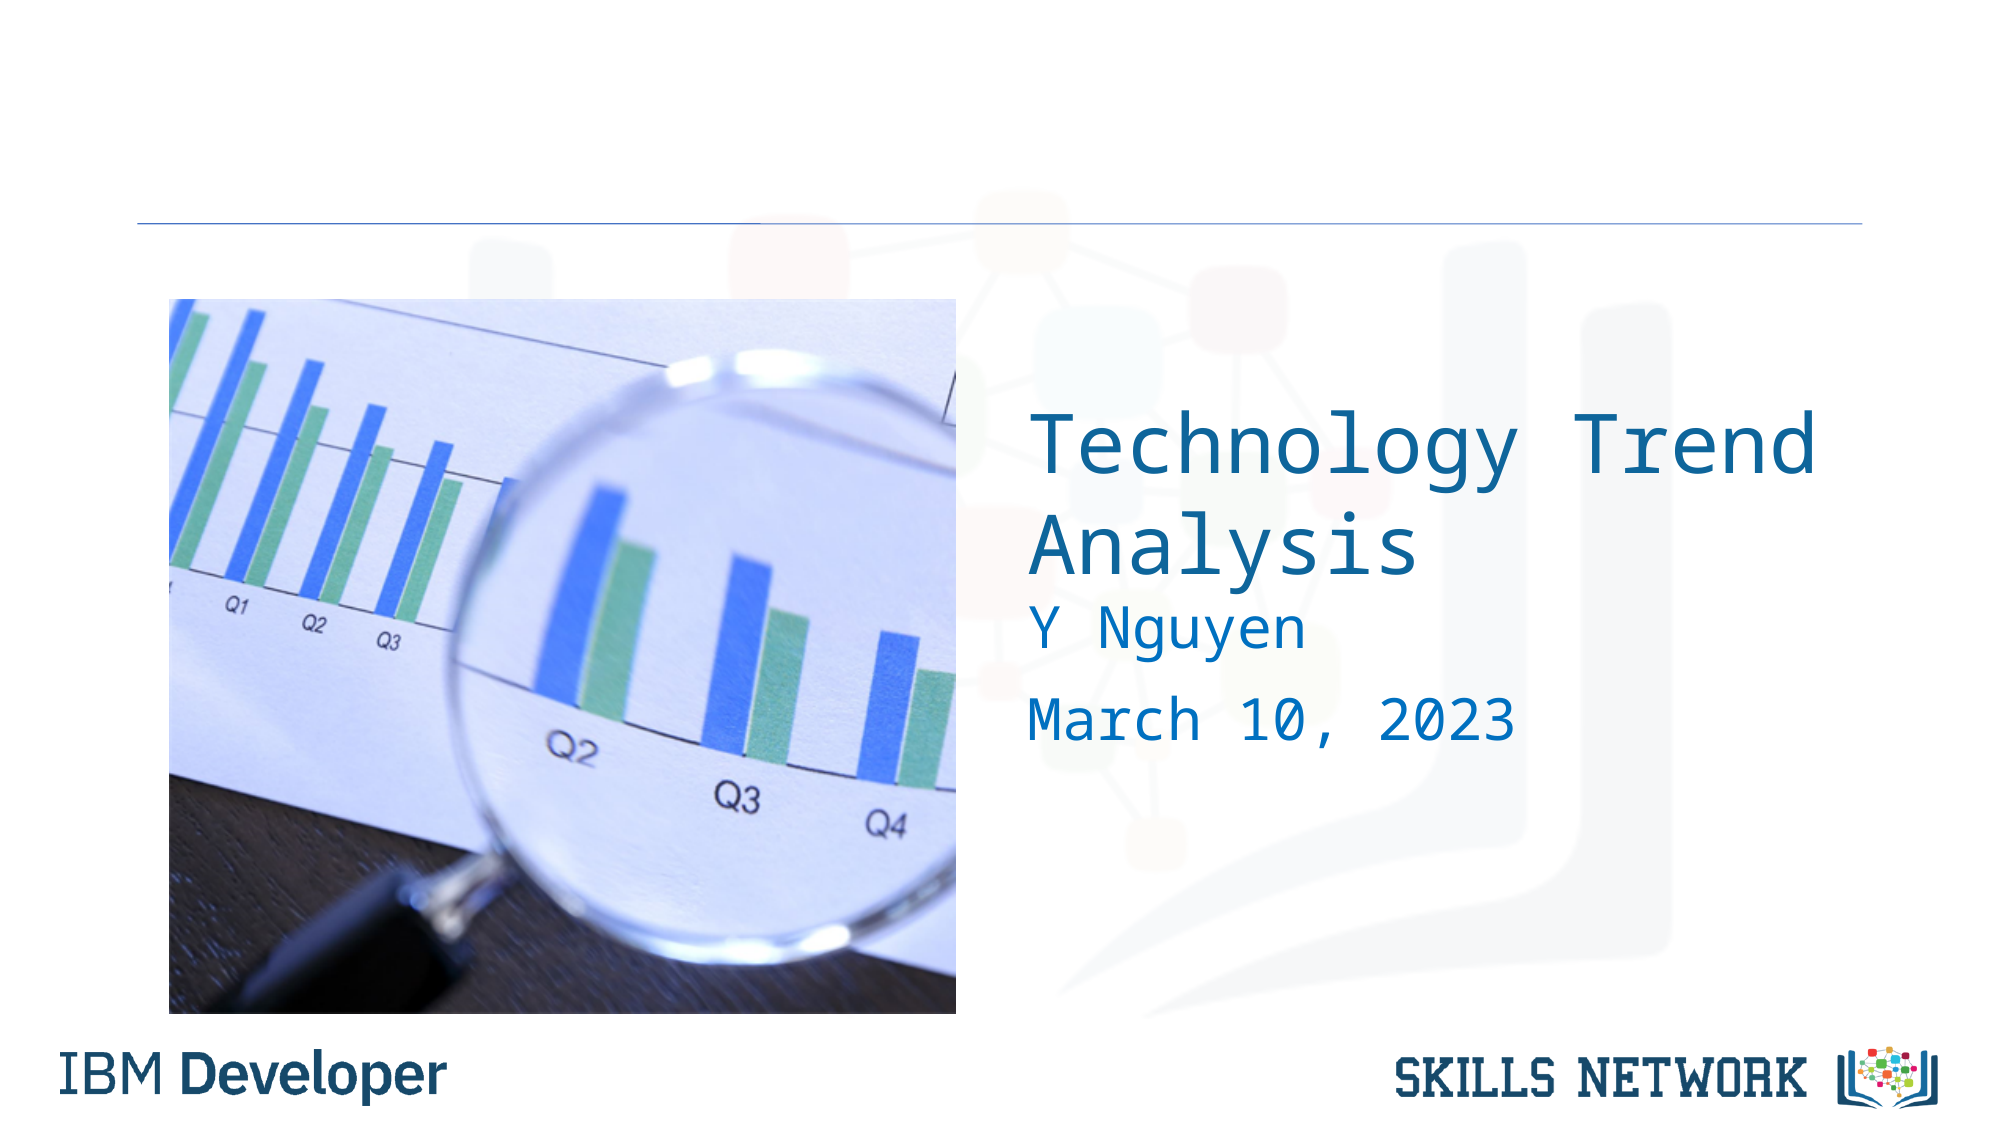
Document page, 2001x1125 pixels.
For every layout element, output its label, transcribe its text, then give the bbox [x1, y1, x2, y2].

picture [55, 1045, 459, 1108]
picture [1390, 1045, 1945, 1111]
picture [169, 299, 956, 1014]
list Y Nguyen March 10, 2023 [1012, 583, 1863, 1014]
title Technology Trend Analysis [1012, 384, 1863, 583]
